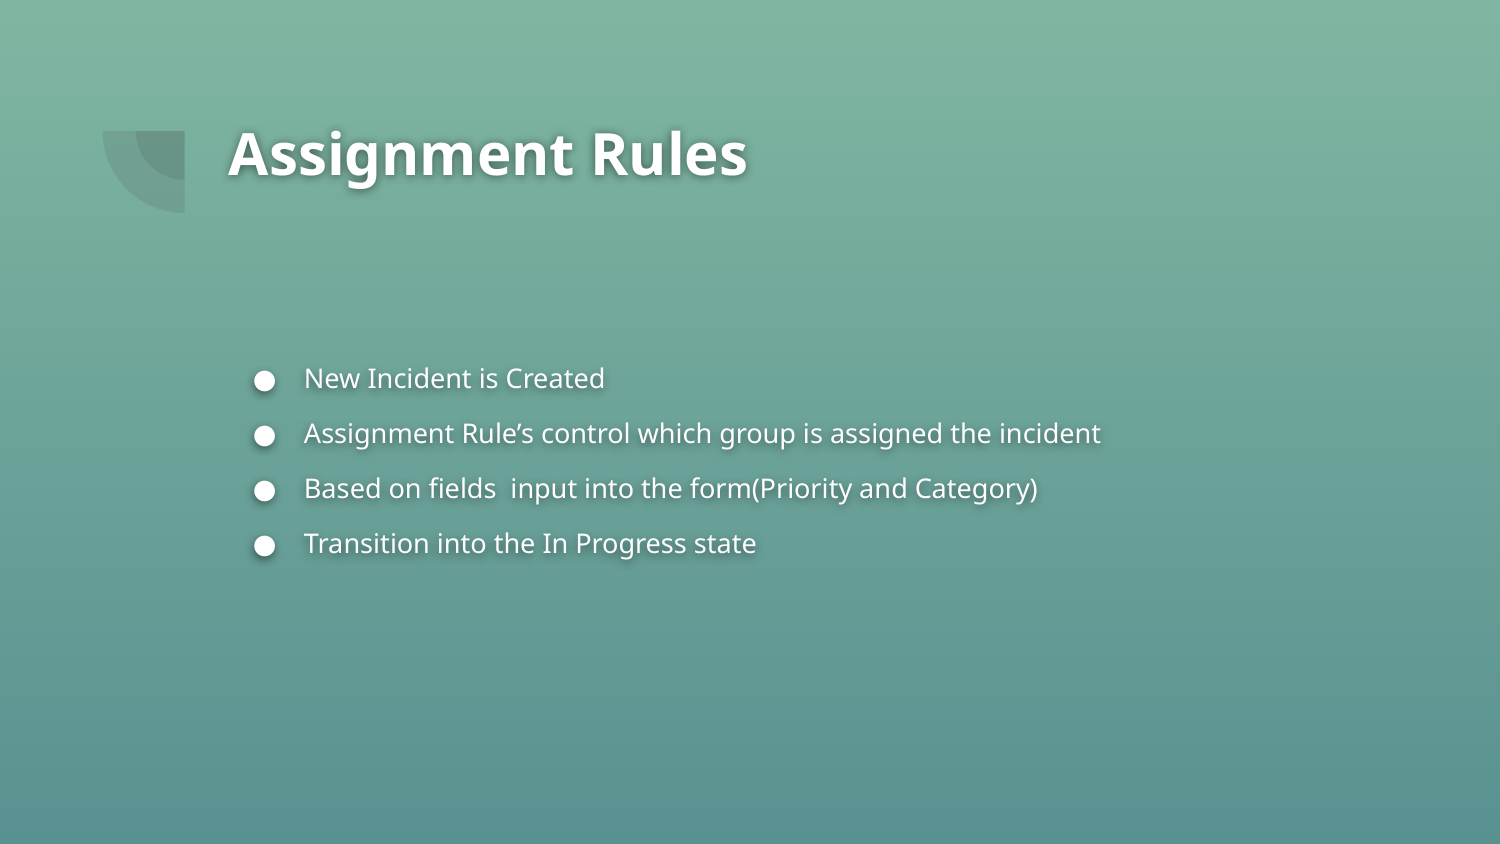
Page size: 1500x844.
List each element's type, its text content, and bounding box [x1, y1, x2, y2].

list New Incident is Created Assignment Rule’s control which group is assigned the incident Based on fields input into the form(Priority and Category) Transition into the In Progress state [213, 326, 1368, 744]
title Assignment Rules [213, 98, 1368, 263]
